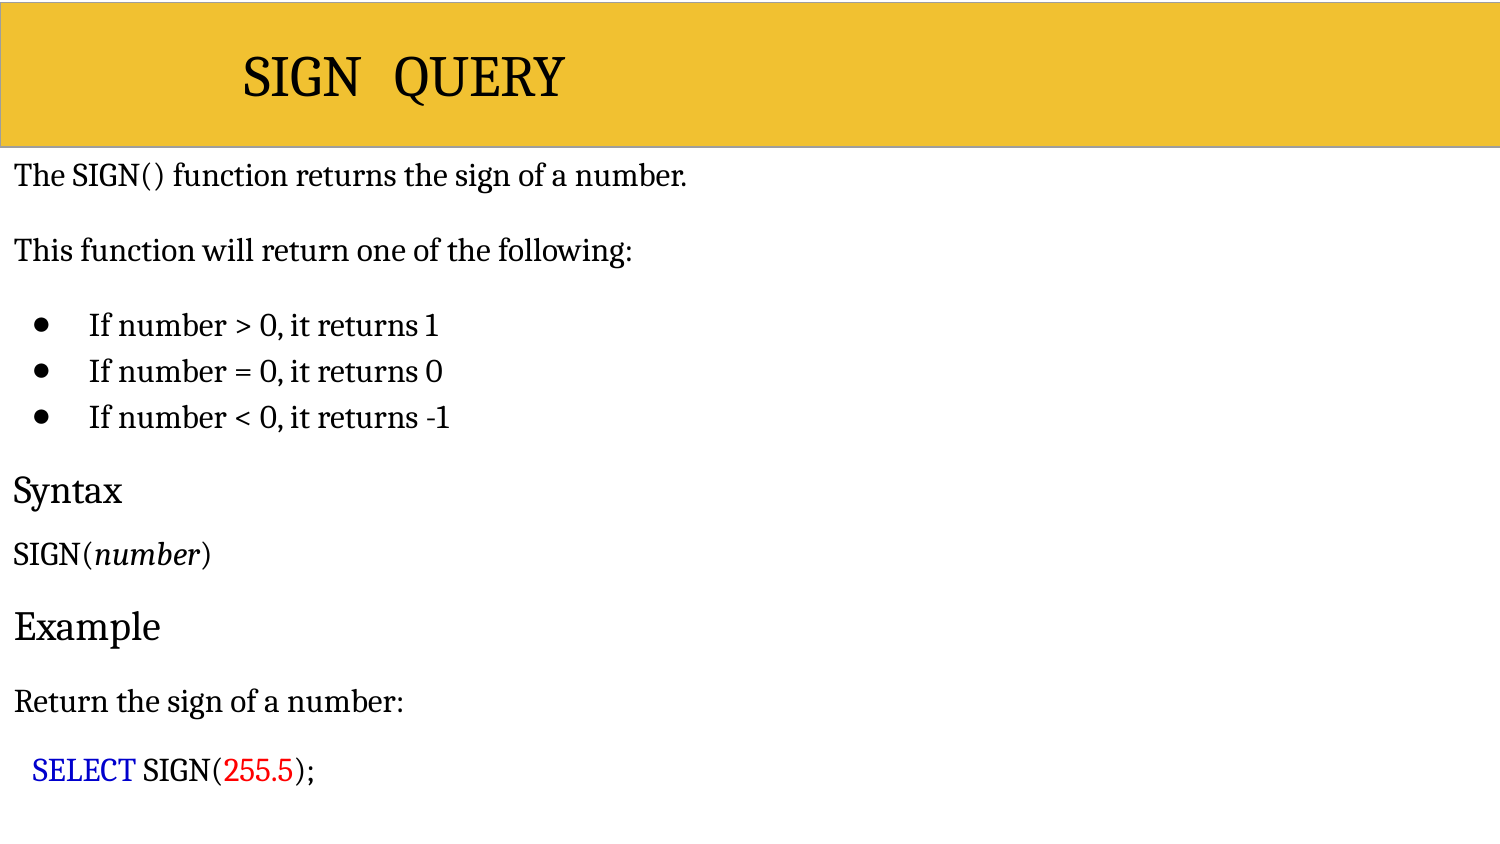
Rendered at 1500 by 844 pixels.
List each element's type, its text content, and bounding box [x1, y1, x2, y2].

text_box The SIGN() function returns the sign of a number. This function will return one of the following: If number > 0, it returns 1 If number = 0, it returns 0 If number < 0, it returns -1 Syntax SIGN(number) Example Return the sign of a number: SELECT SIGN(255.5); [11, 151, 726, 788]
title SIGN QUERY [242, 36, 630, 151]
